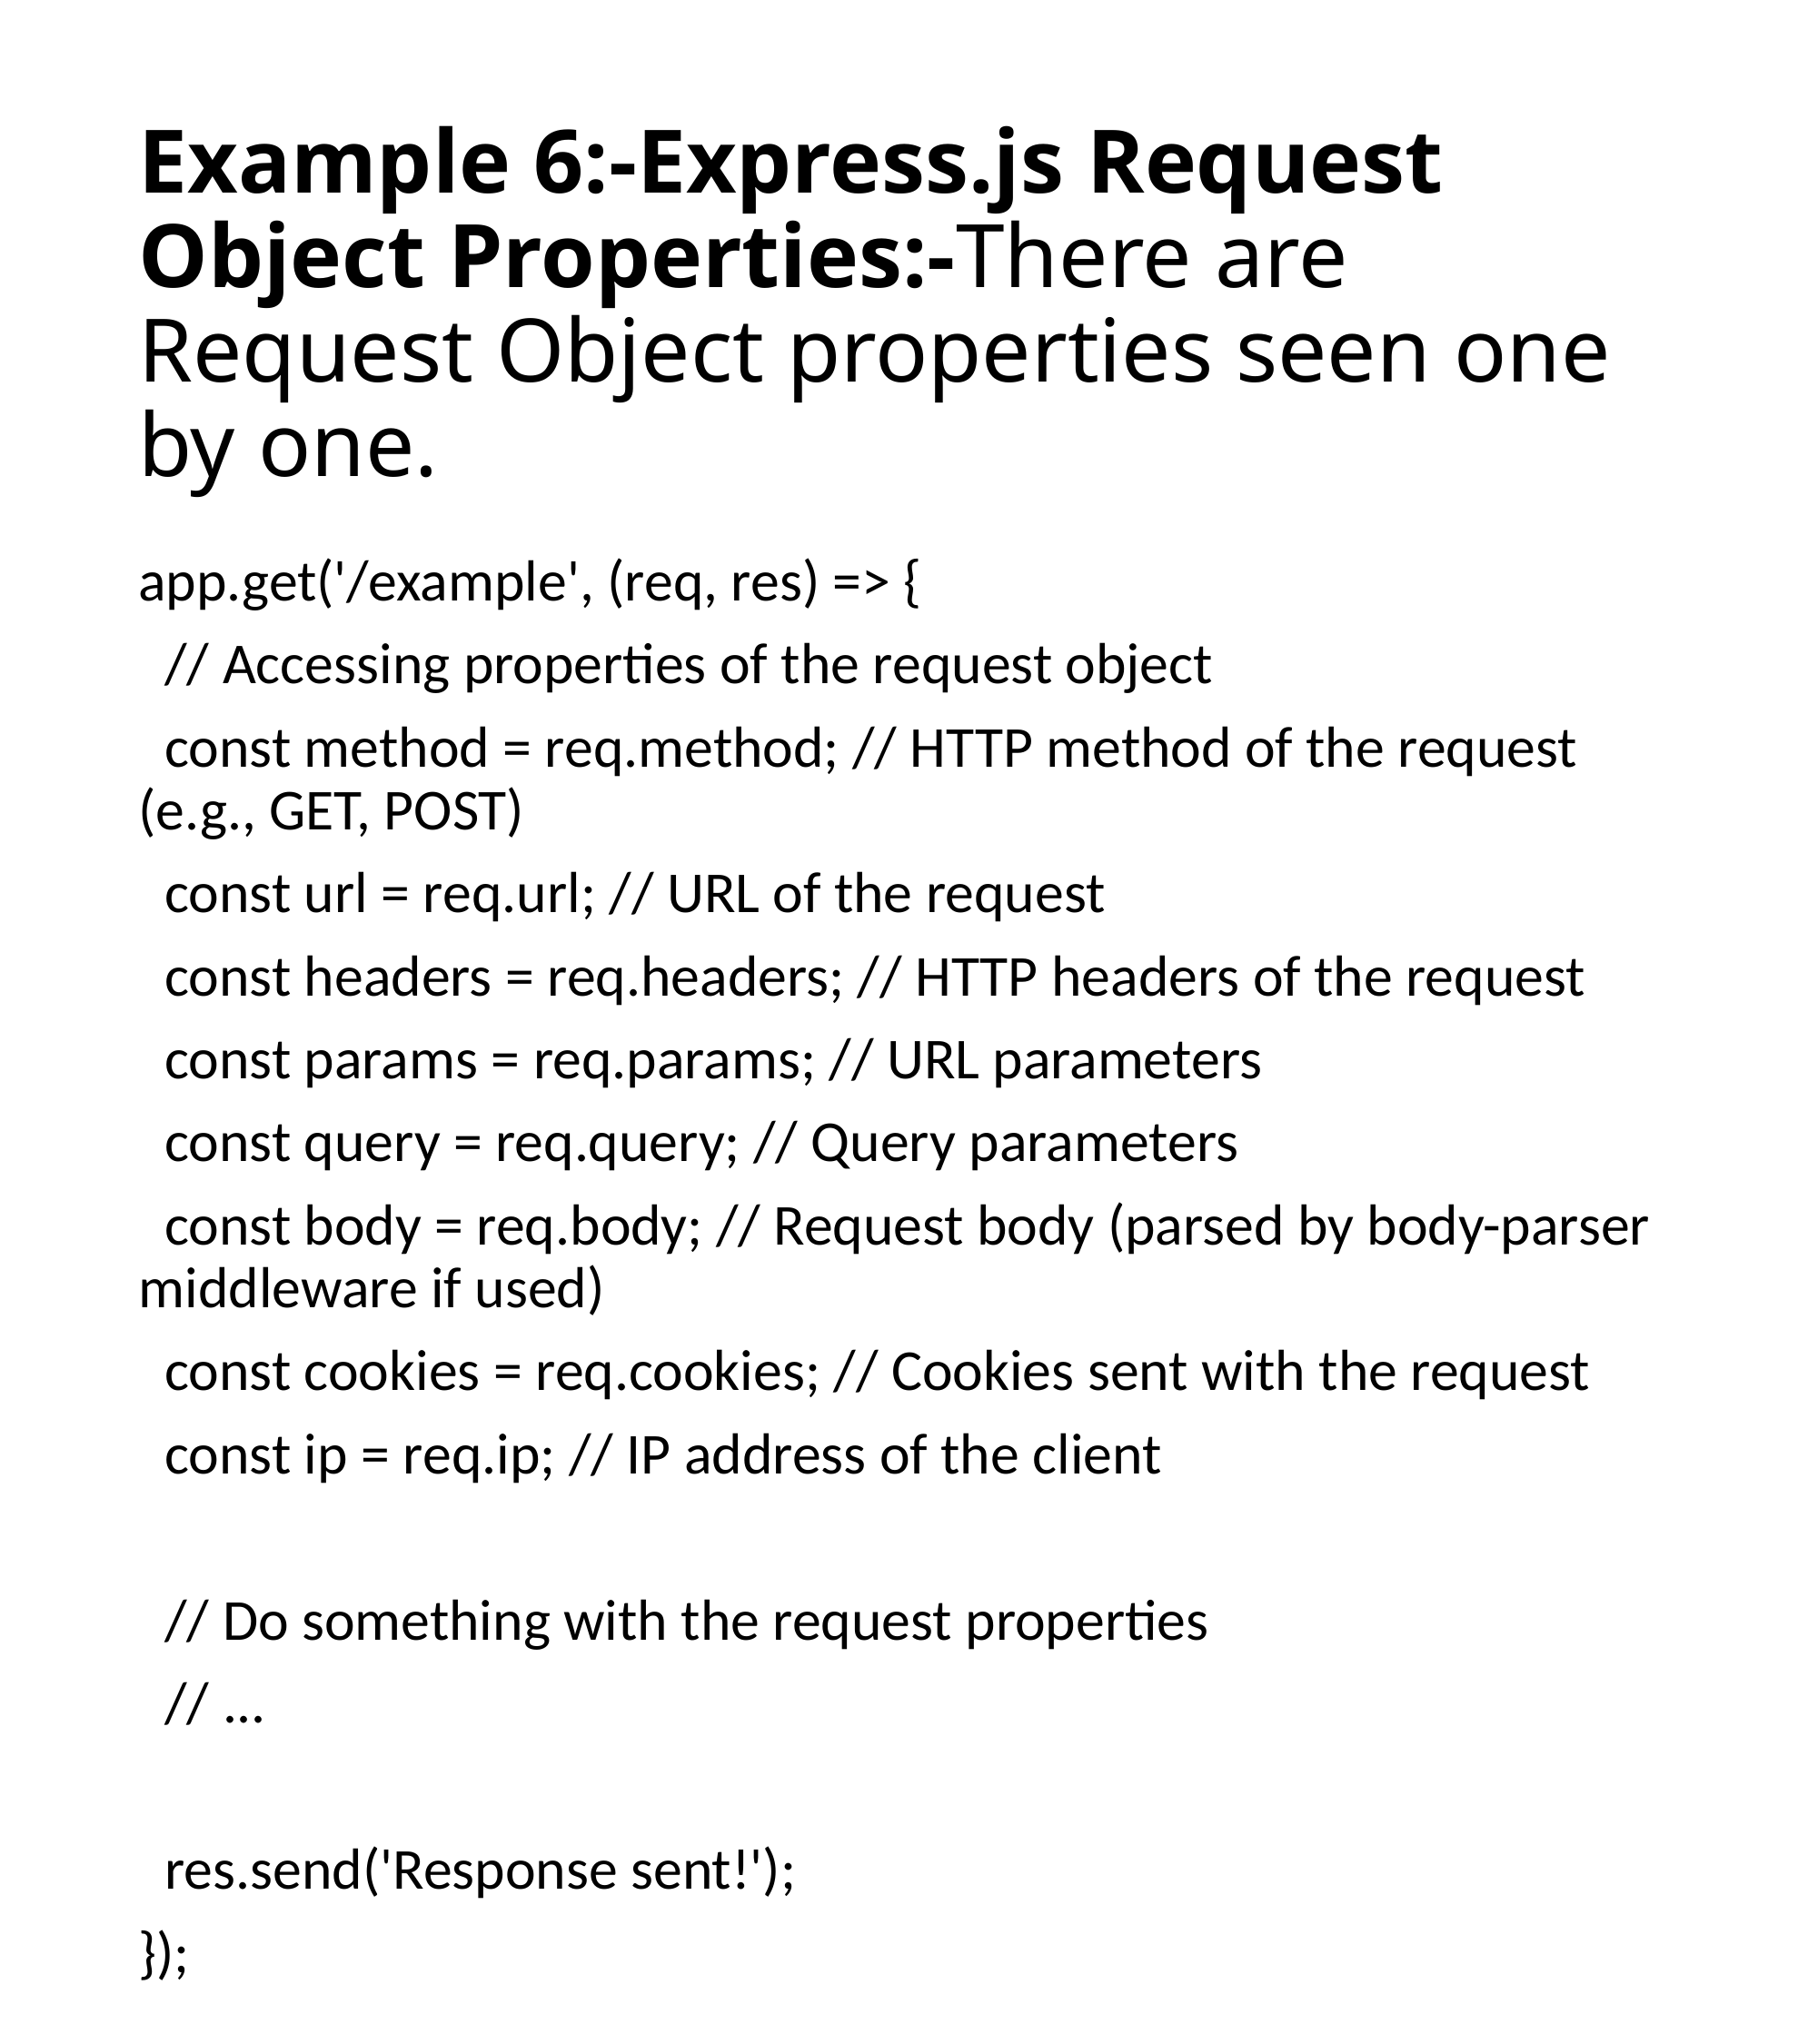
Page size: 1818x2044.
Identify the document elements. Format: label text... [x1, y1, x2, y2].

title Example 6:-Express.js Request Object Properties:-There are Request Object properties seen one by one. [124, 108, 1693, 504]
list app.get('/example', (req, res) => { // Accessing properties of the request object const method = req.method; // HTTP method of the request (e.g., GET, POST) const url = req.url; // URL of the request const headers = req.headers; // HTTP headers of the request const params = req.params; // URL parameters const query = req.query; // Query parameters const body = req.body; // Request body (parsed by body-parser middleware if used) const cookies = req.cookies; // Cookies sent with the request const ip = req.ip; // IP address of the client // Do something with the request properties // ... res.send('Response sent!'); }); [124, 543, 1693, 1993]
